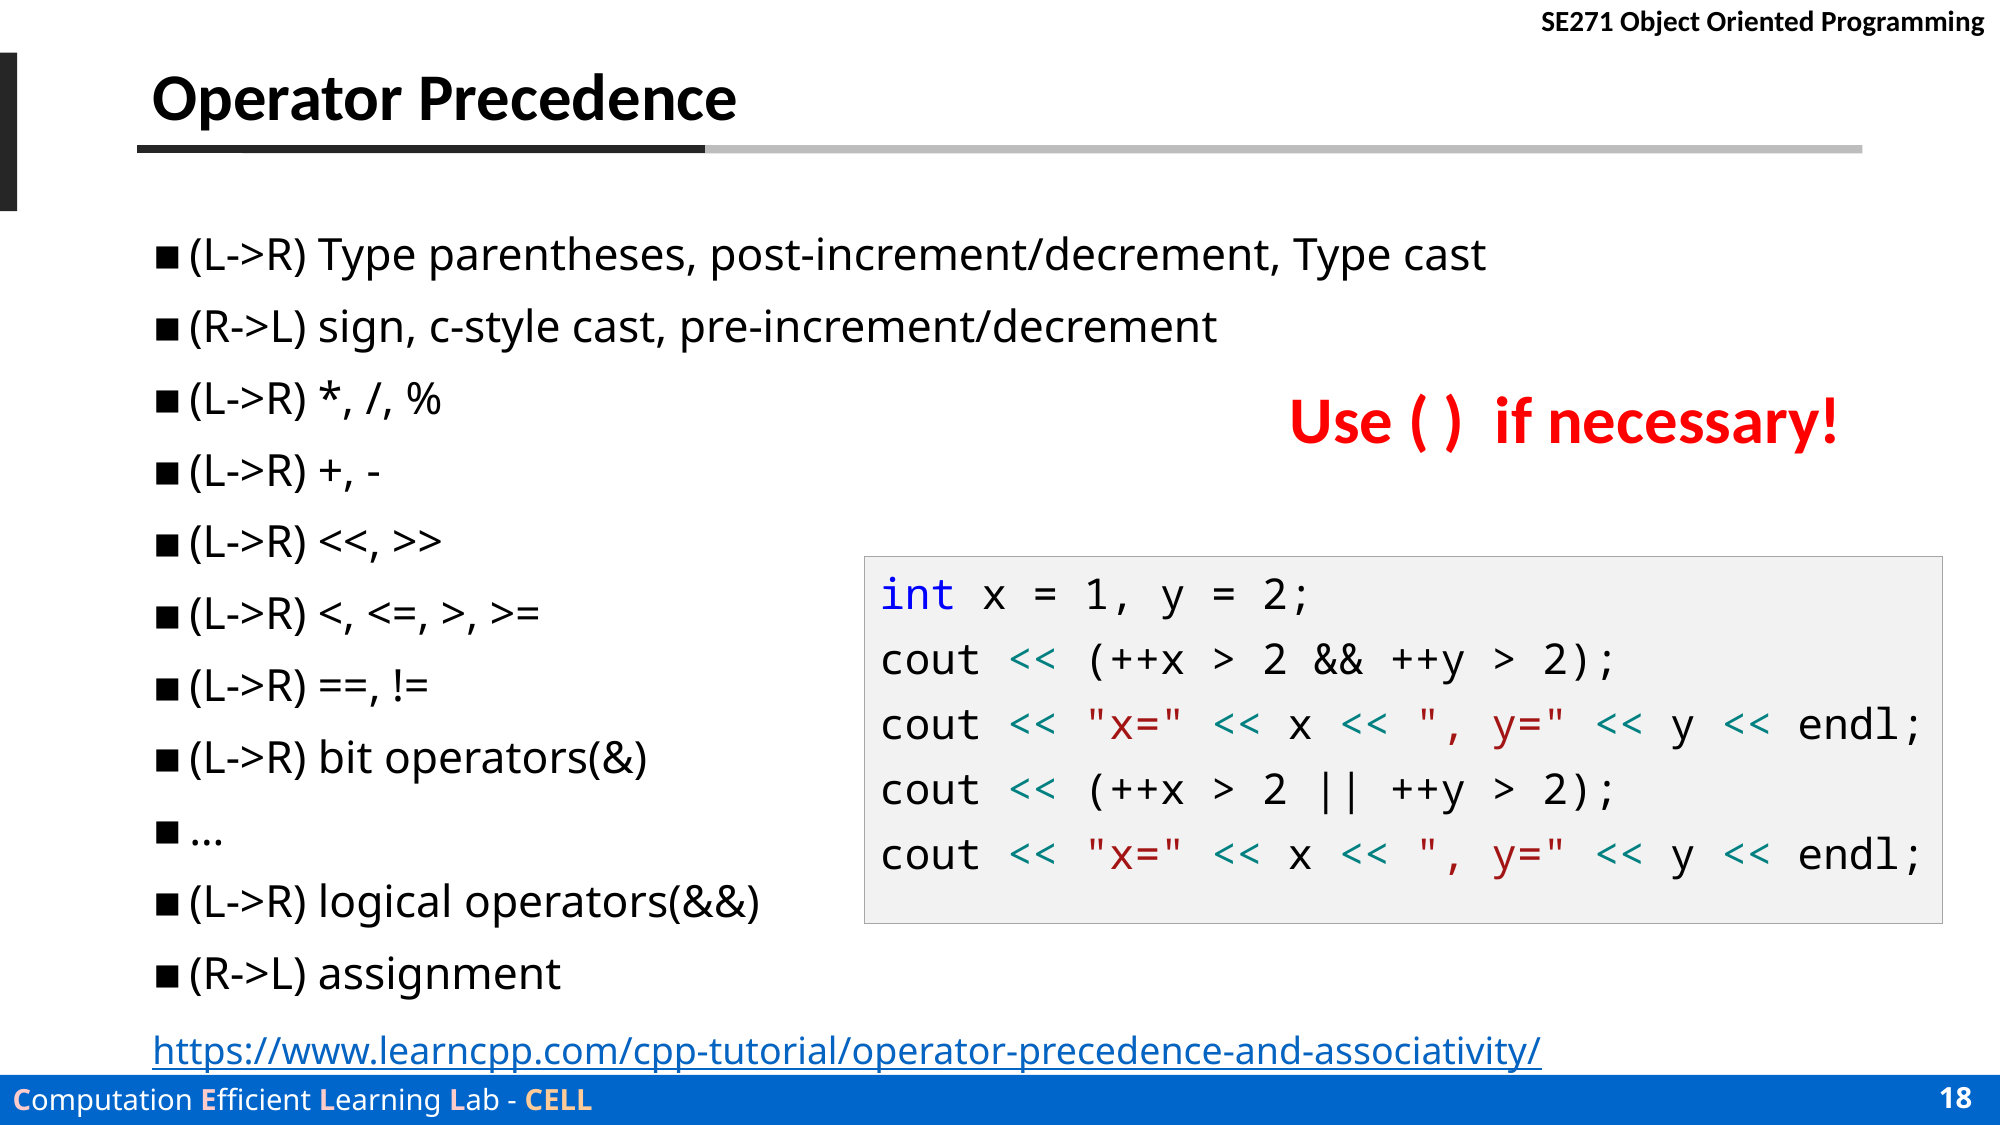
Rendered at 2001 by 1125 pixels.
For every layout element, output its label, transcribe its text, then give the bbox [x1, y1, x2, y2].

text_box int x = 1, y = 2; cout << (++x > 2 && ++y > 2); cout << "x=" << x << ", y=" << y << endl; cout << (++x > 2 || ++y > 2); cout << "x=" << x << ", y=" << y << endl; [864, 556, 1943, 924]
slide_number 18 [1789, 1076, 1988, 1123]
text_box Use ( ) if necessary! [1275, 369, 1872, 465]
list https://www.learncpp.com/cpp-tutorial/operator-precedence-and-associativity/ [137, 1014, 1760, 1073]
title Operator Precedence [137, 52, 1863, 143]
list (L->R) Type parentheses, post-increment/decrement, Type cast (R->L) sign, c-style cast, pre-increment/decrement (L->R) *, /, % (L->R) +, - (L->R) <<, >> (L->R) <, <=, >, >= (L->R) ==, != (L->R) bit operators(&) … (L->R) logical operators(&&) (R->L) assignment [137, 211, 1863, 1014]
